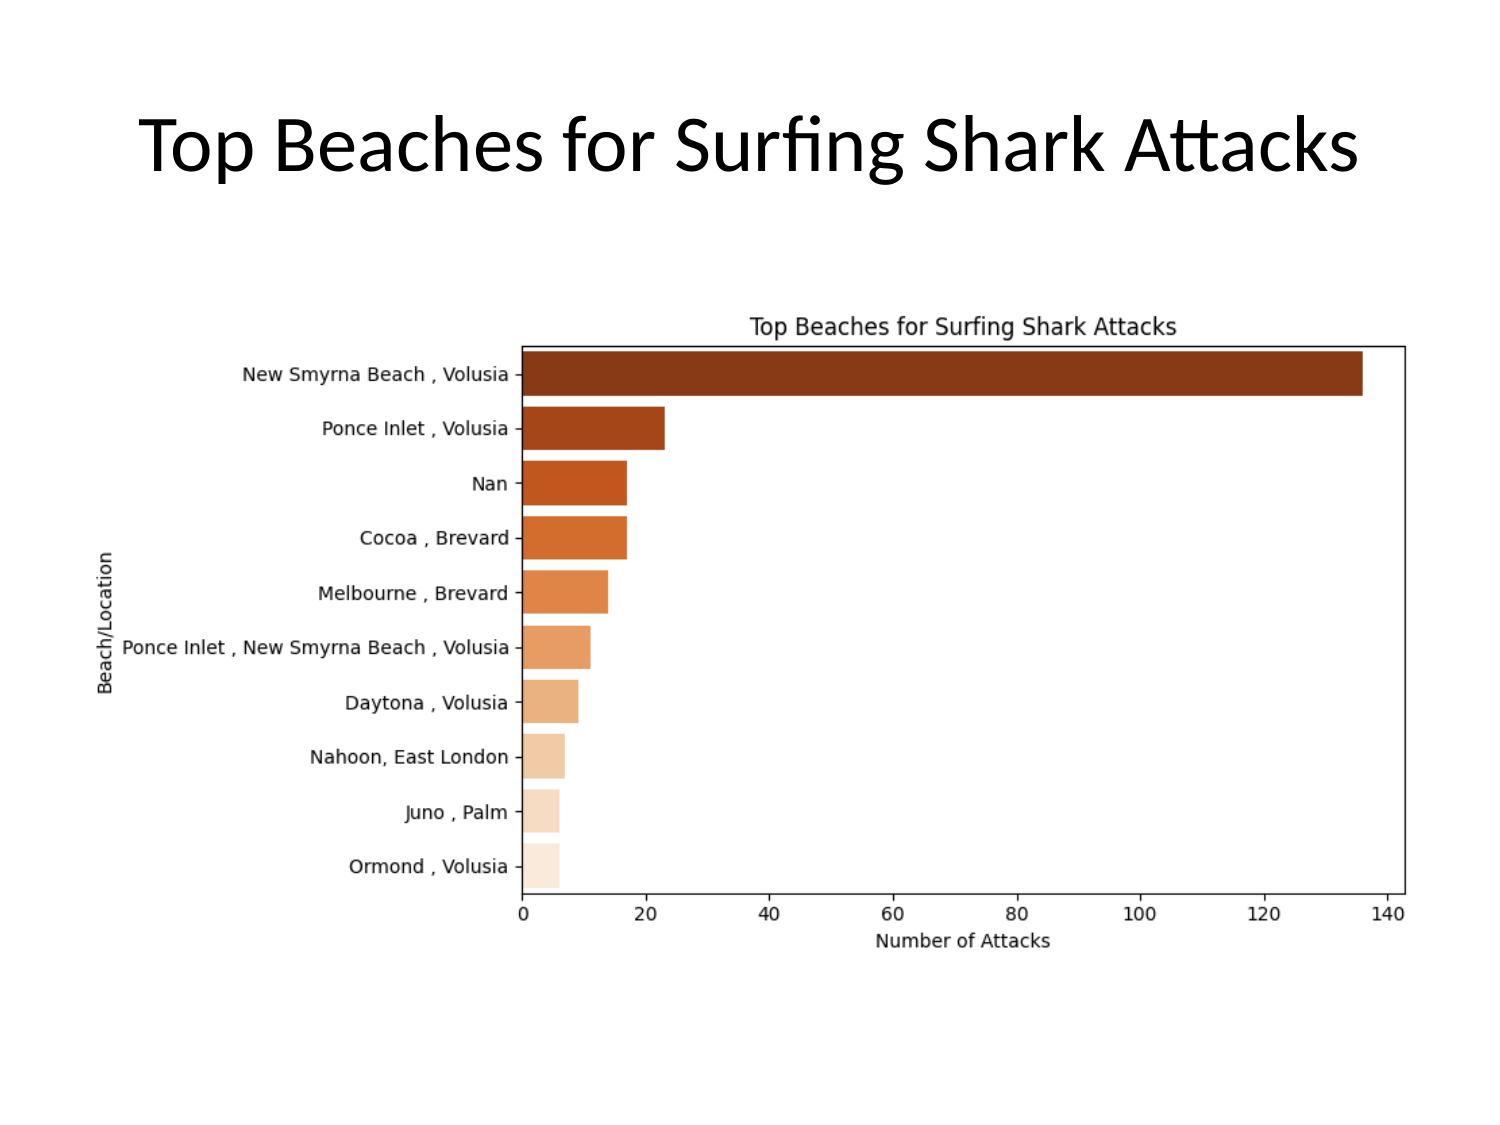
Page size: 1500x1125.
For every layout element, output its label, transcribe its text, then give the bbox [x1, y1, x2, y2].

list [74, 295, 1426, 972]
title Top Beaches for Surfing Shark Attacks [75, 45, 1425, 233]
